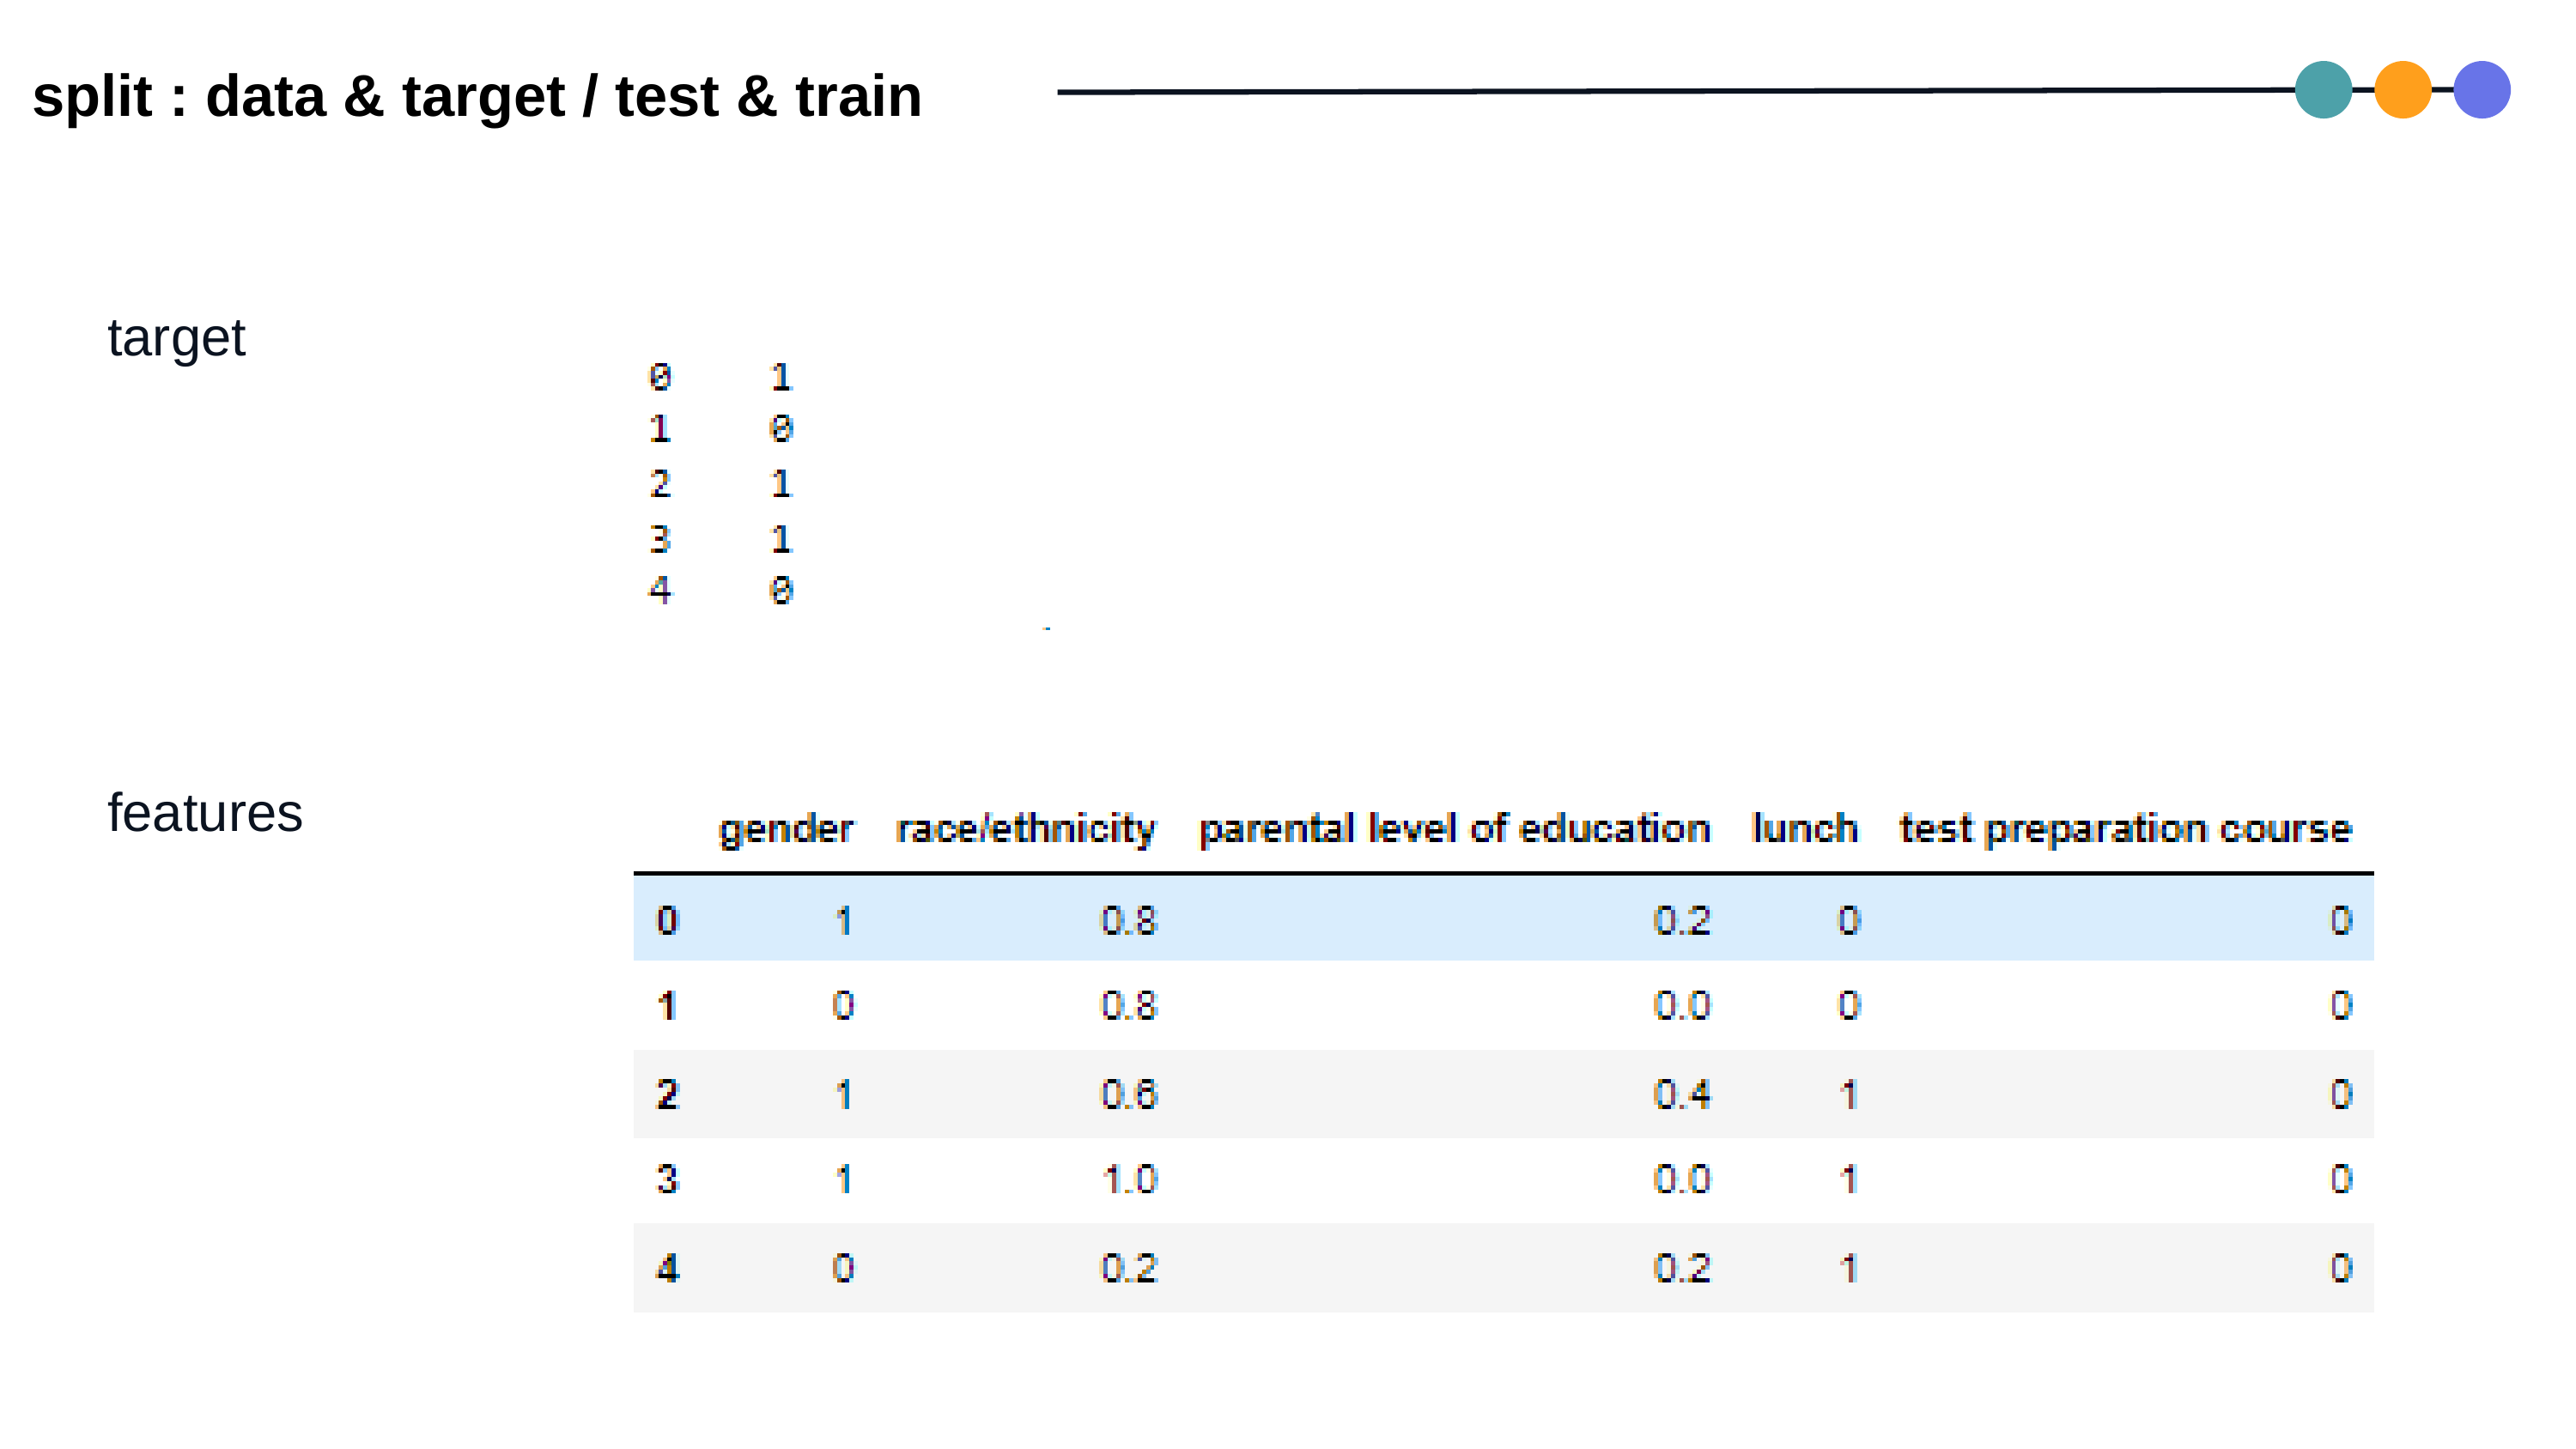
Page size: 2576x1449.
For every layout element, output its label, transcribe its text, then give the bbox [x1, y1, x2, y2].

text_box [2453, 60, 2512, 119]
picture [633, 791, 2396, 1326]
text_box target [107, 288, 457, 367]
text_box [1057, 89, 2290, 94]
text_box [2294, 60, 2353, 119]
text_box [2356, 89, 2370, 94]
picture [628, 335, 1074, 630]
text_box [2374, 60, 2433, 119]
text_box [2436, 89, 2449, 94]
text_box features [106, 764, 491, 843]
text_box split : data & target / test & train [32, 57, 1058, 128]
